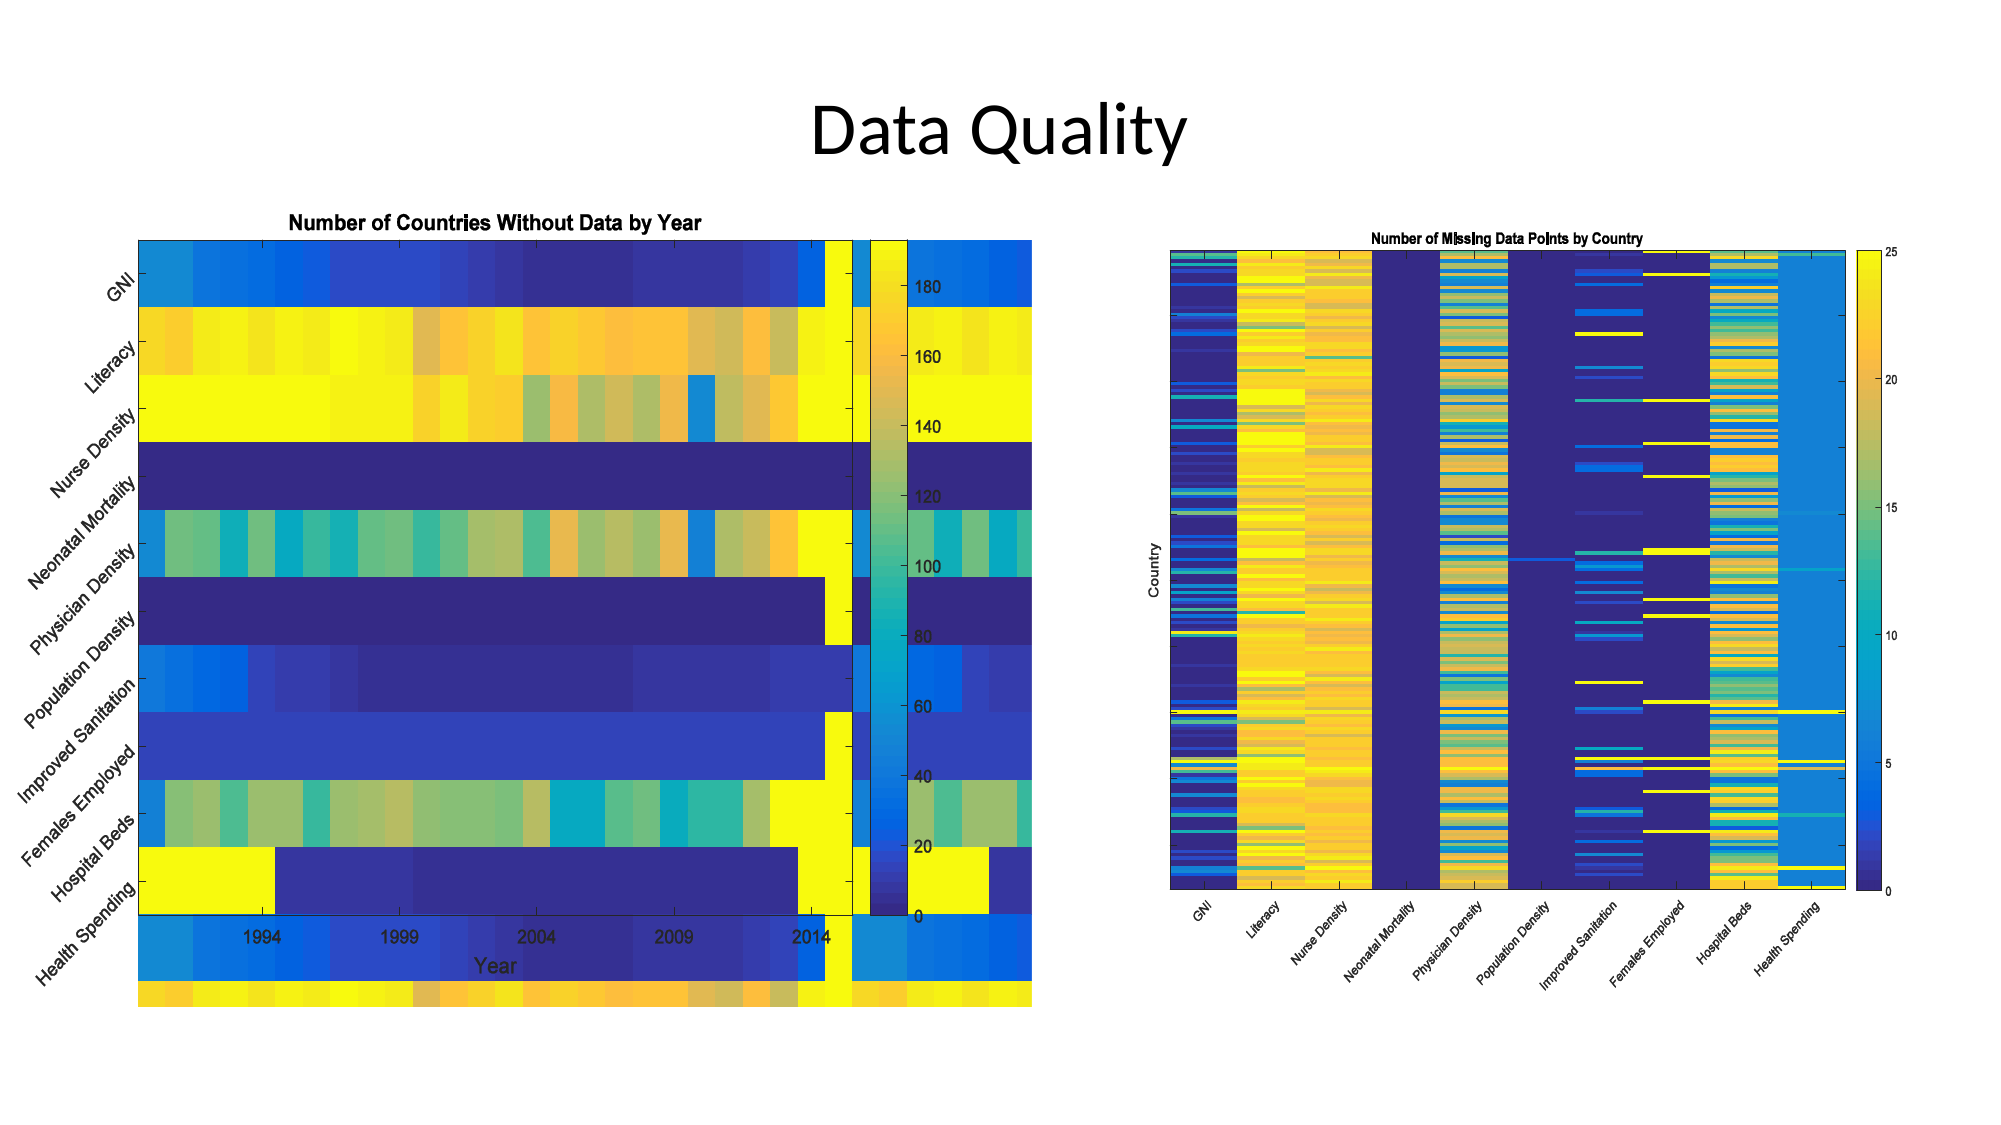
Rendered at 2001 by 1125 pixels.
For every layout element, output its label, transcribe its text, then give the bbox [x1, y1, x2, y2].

title Data Quality [137, 21, 1863, 239]
picture [12, 178, 1032, 1007]
picture [1056, 190, 1988, 995]
